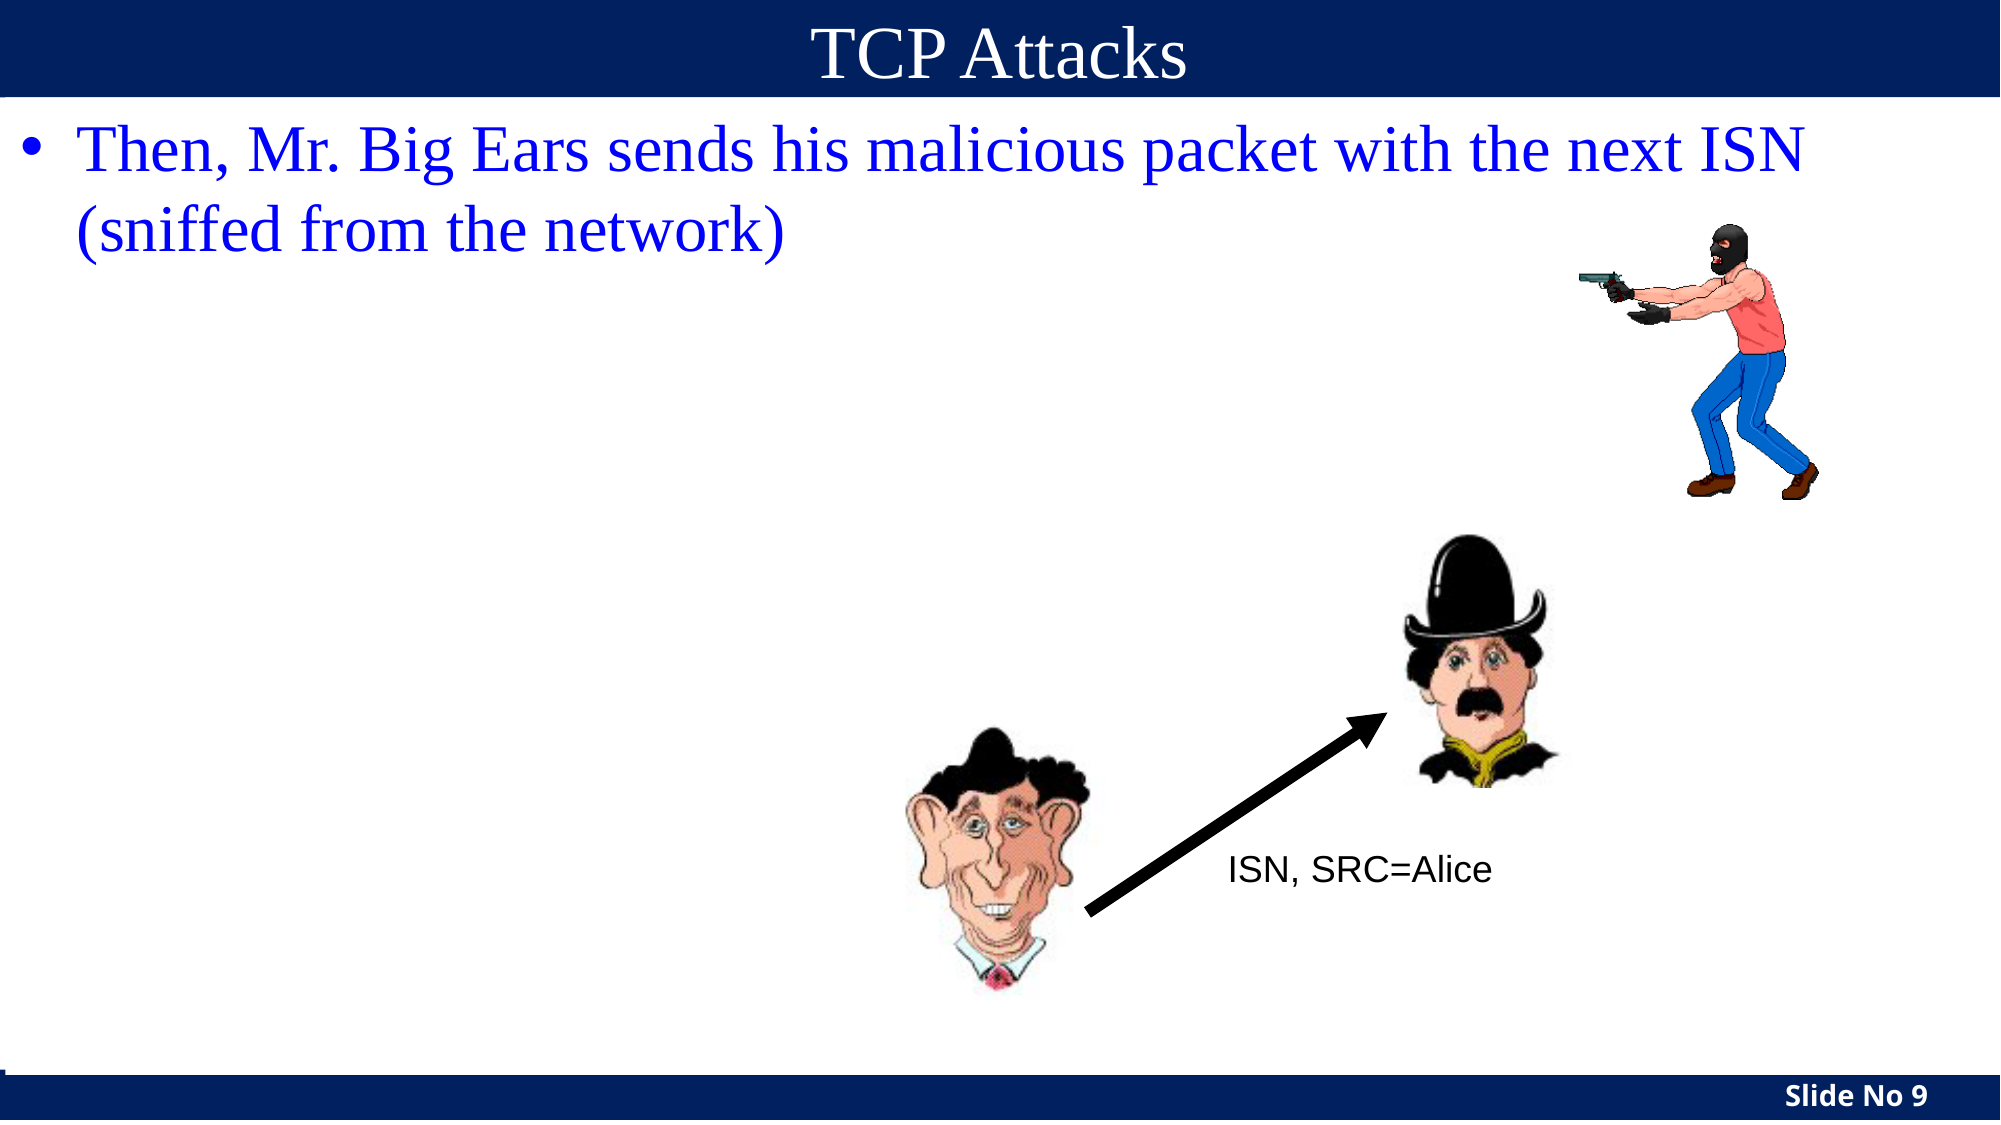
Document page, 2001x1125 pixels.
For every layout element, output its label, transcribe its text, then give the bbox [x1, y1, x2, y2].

picture [1578, 224, 1819, 501]
list Then, Mr. Big Ears sends his malicious packet with the next ISN (sniffed from the network) [5, 97, 2000, 1075]
picture [1374, 528, 1580, 788]
text_box ISN, SRC=Alice [1391, 837, 1511, 898]
slide_number ‹#› [0, 98, 5, 493]
picture [899, 720, 1105, 1001]
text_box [1087, 712, 1388, 913]
title TCP Attacks [0, 0, 2000, 98]
